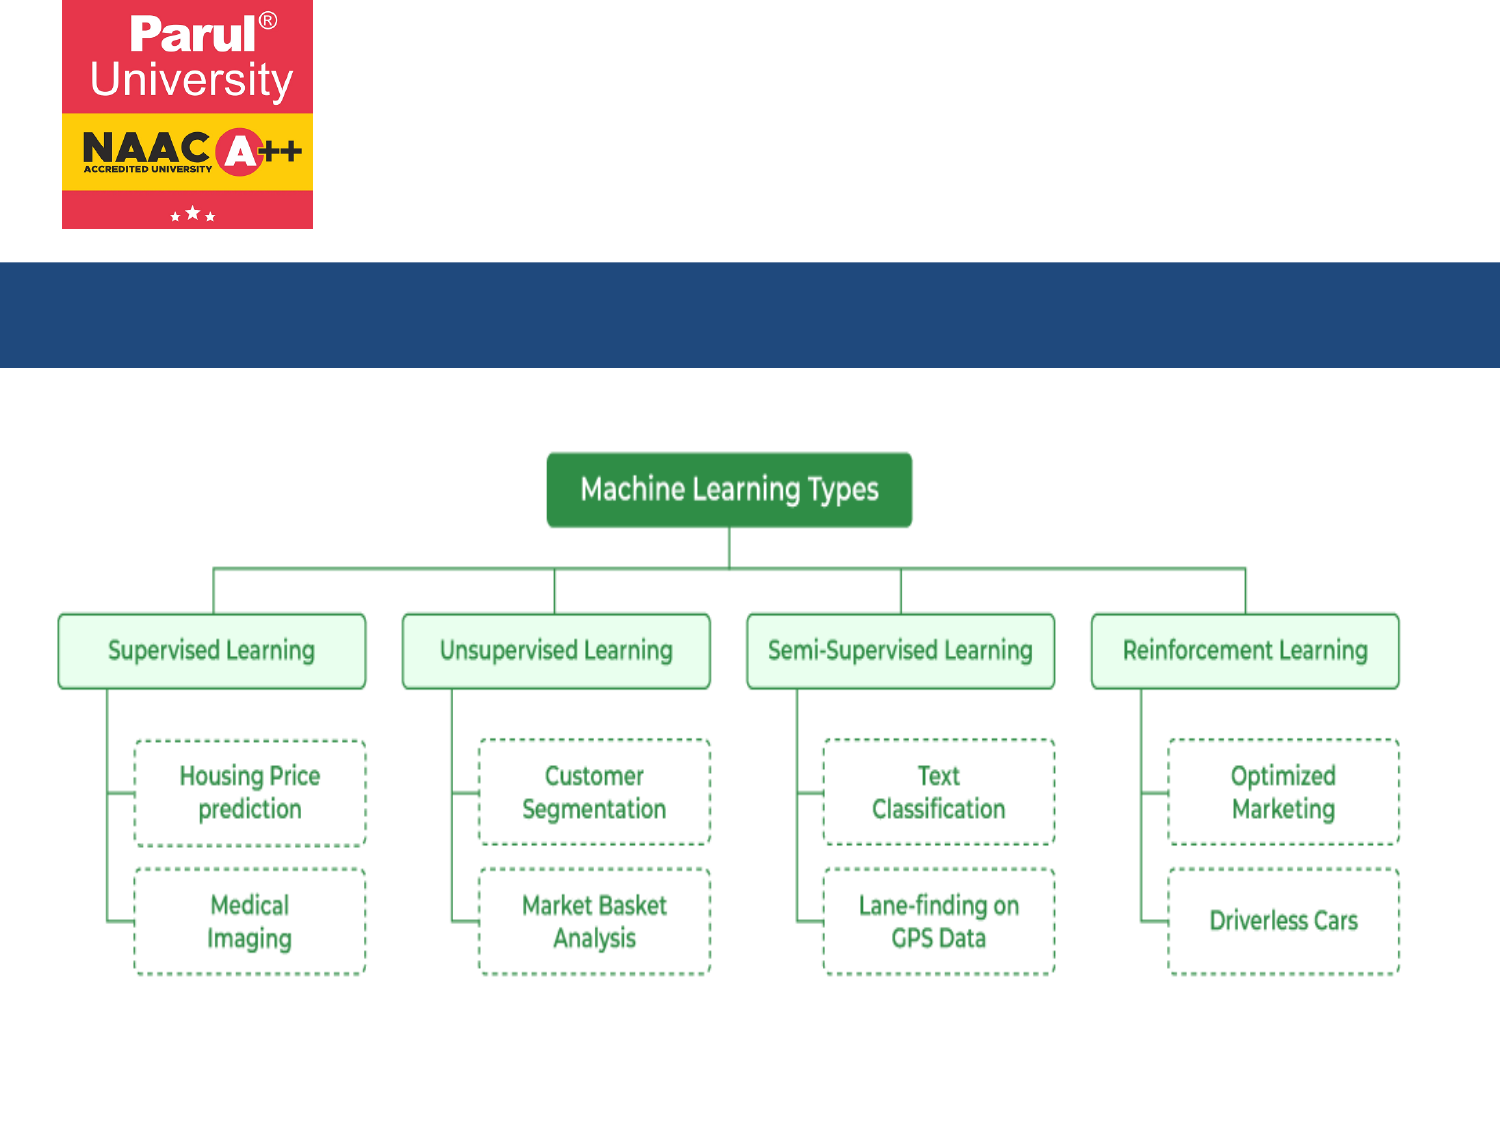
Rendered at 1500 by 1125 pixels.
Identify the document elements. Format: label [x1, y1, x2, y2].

picture [62, 0, 313, 230]
picture [37, 389, 1419, 1038]
text_box [0, 262, 1500, 368]
text_box [0, 262, 1475, 354]
